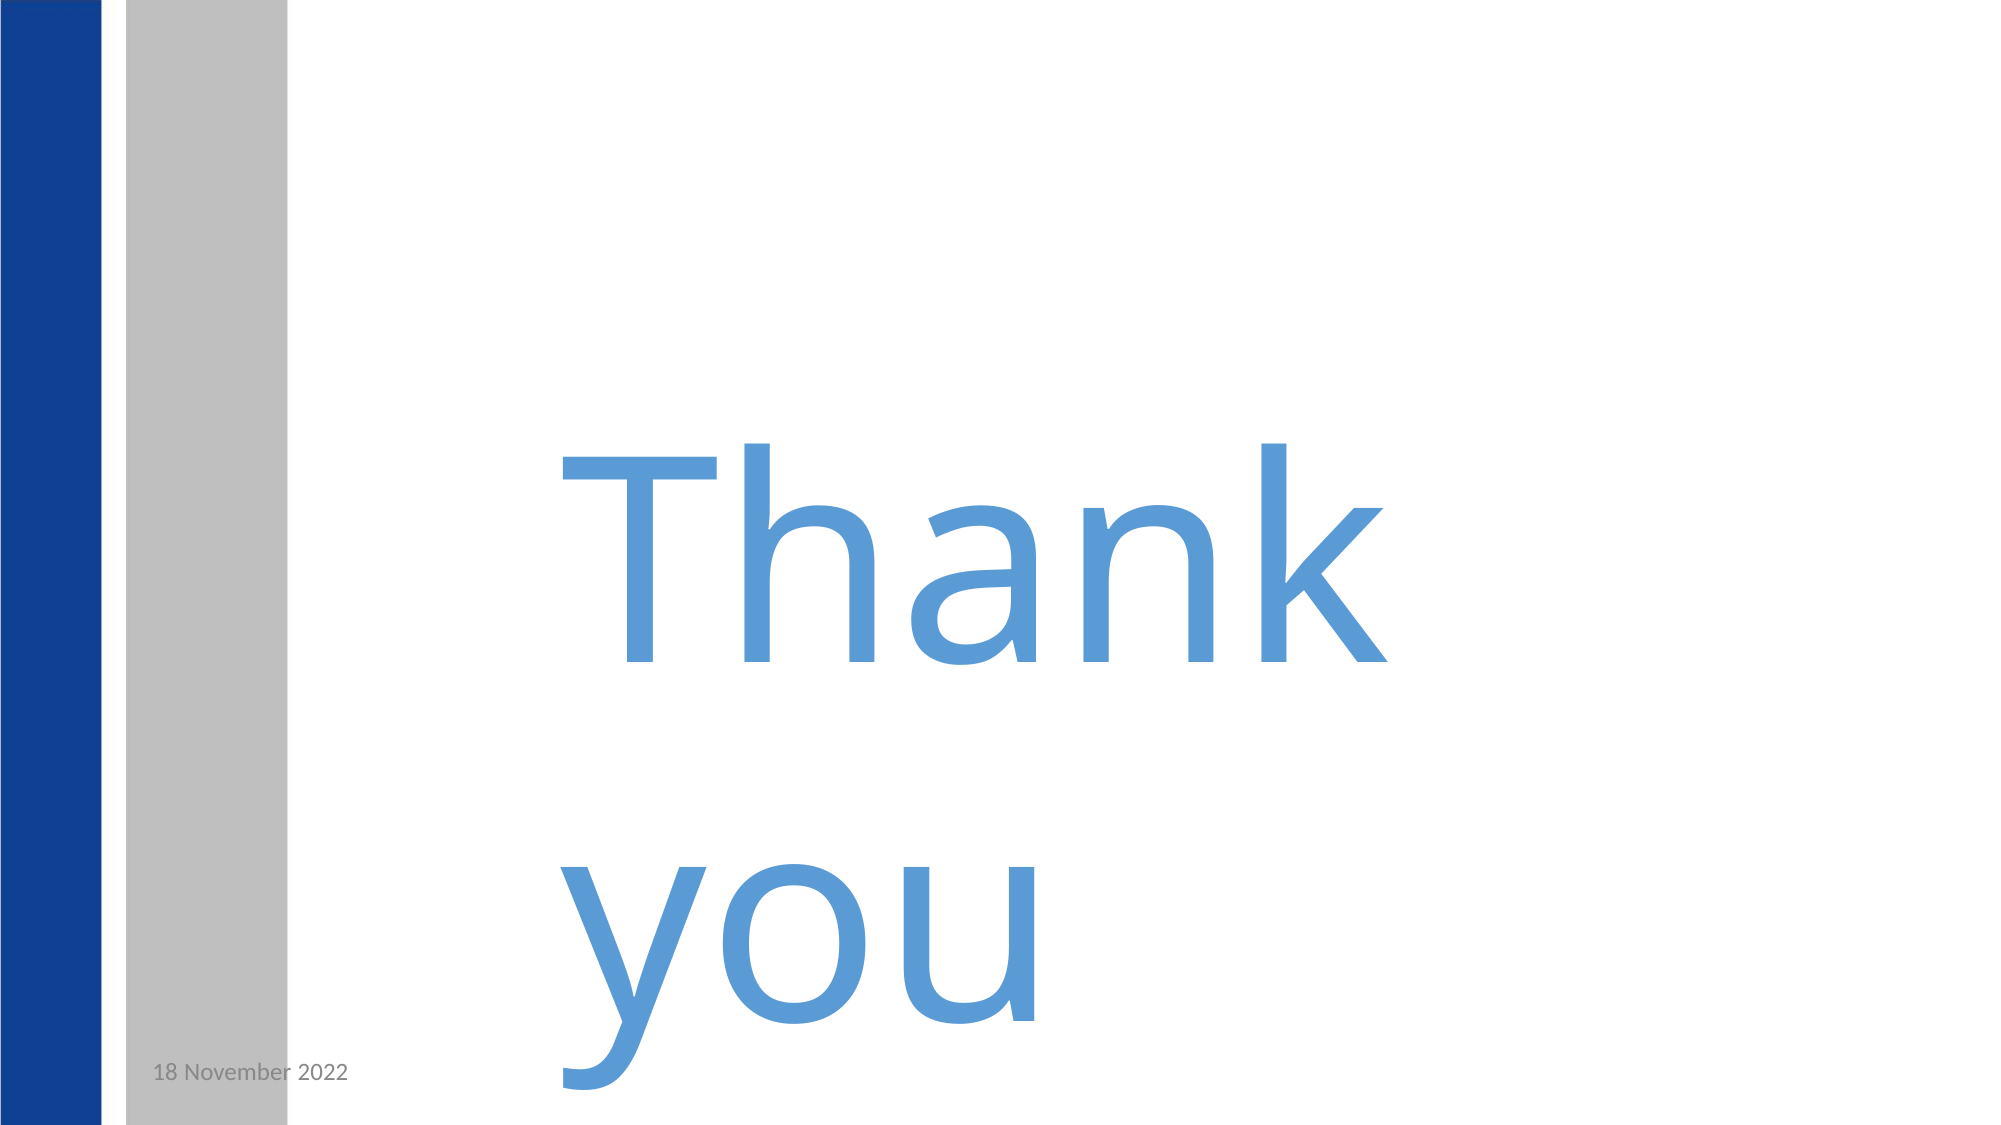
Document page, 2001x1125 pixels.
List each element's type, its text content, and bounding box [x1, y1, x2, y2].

text_box [0, 0, 2000, 1125]
text_box Thank you [560, 361, 1686, 1079]
text_box 18 November 2022 [152, 1062, 372, 1086]
